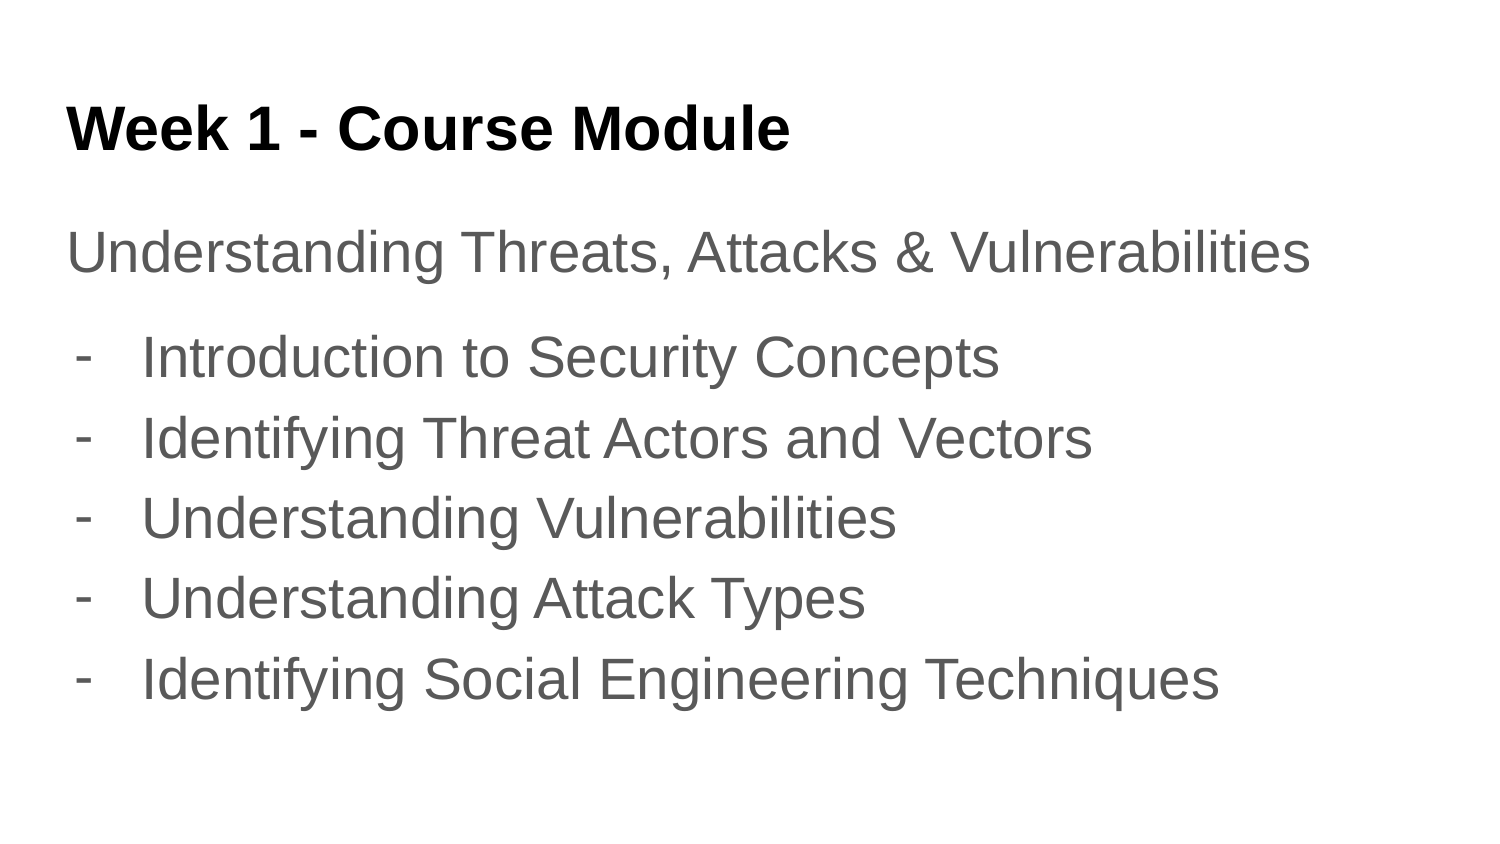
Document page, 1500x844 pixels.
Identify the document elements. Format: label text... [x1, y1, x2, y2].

list Understanding Threats, Attacks & Vulnerabilities Introduction to Security Concepts Identifying Threat Actors and Vectors Understanding Vulnerabilities Understanding Attack Types Identifying Social Engineering Techniques [51, 189, 1449, 750]
title Week 1 - Course Module [51, 72, 1449, 167]
